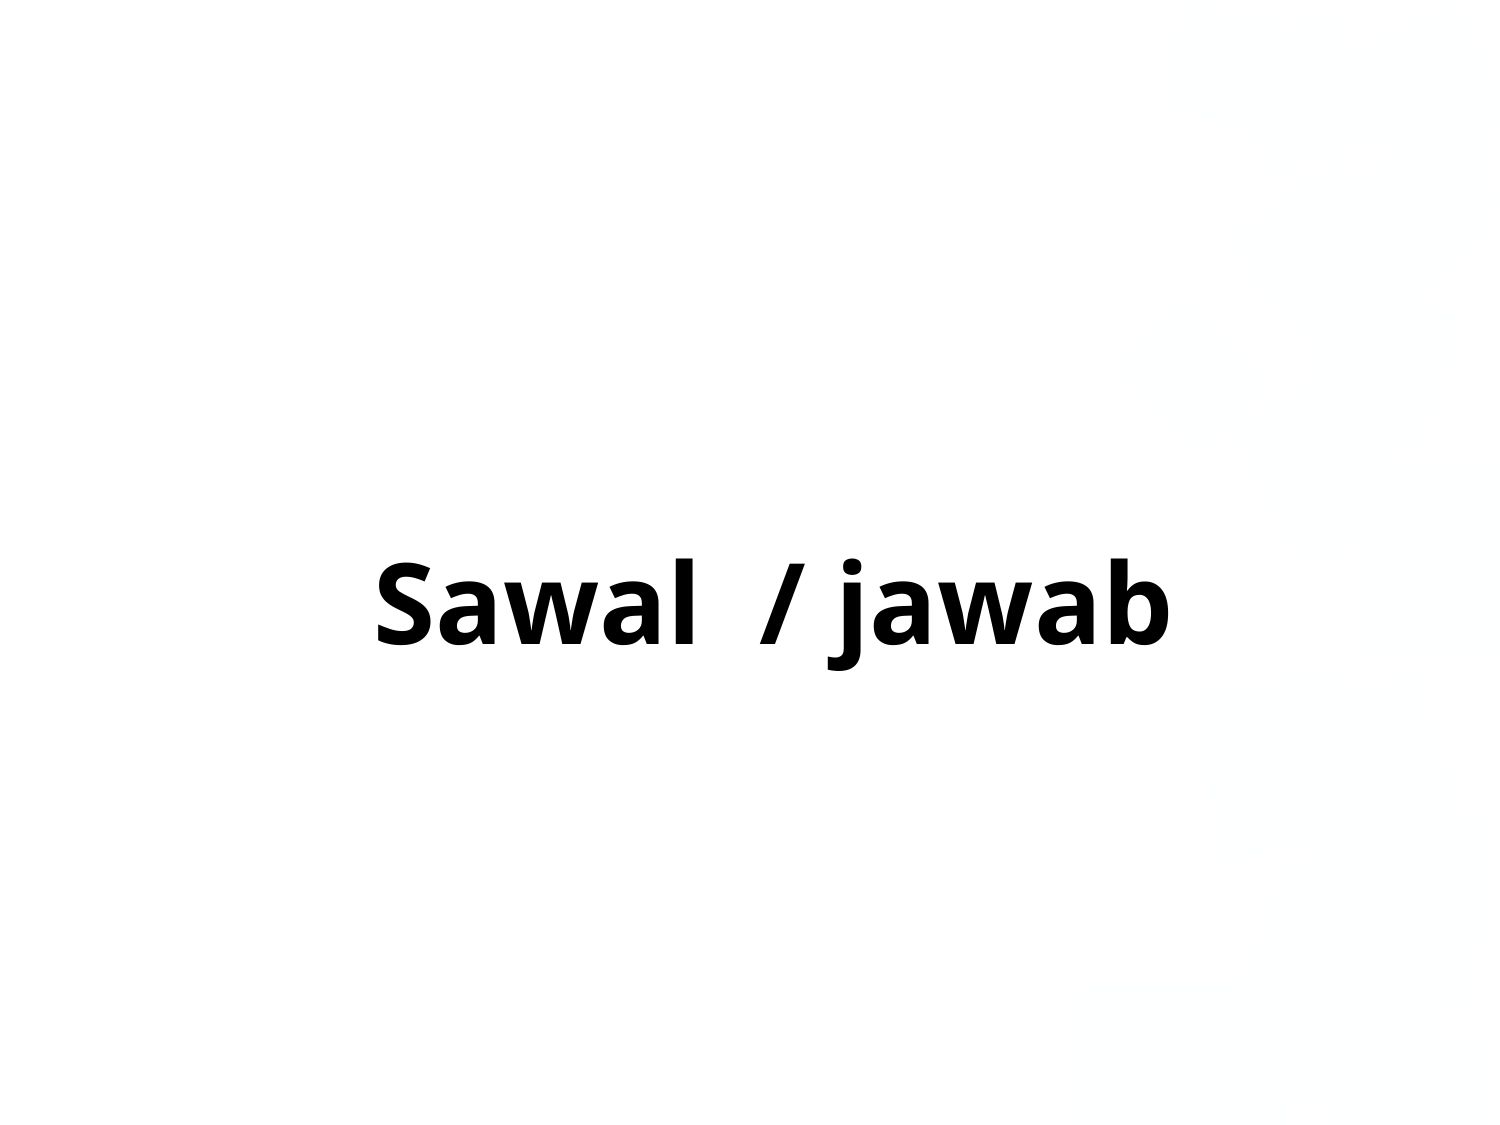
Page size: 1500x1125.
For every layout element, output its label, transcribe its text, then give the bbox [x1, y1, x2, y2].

text_box Sawal / jawab [303, 525, 1243, 676]
